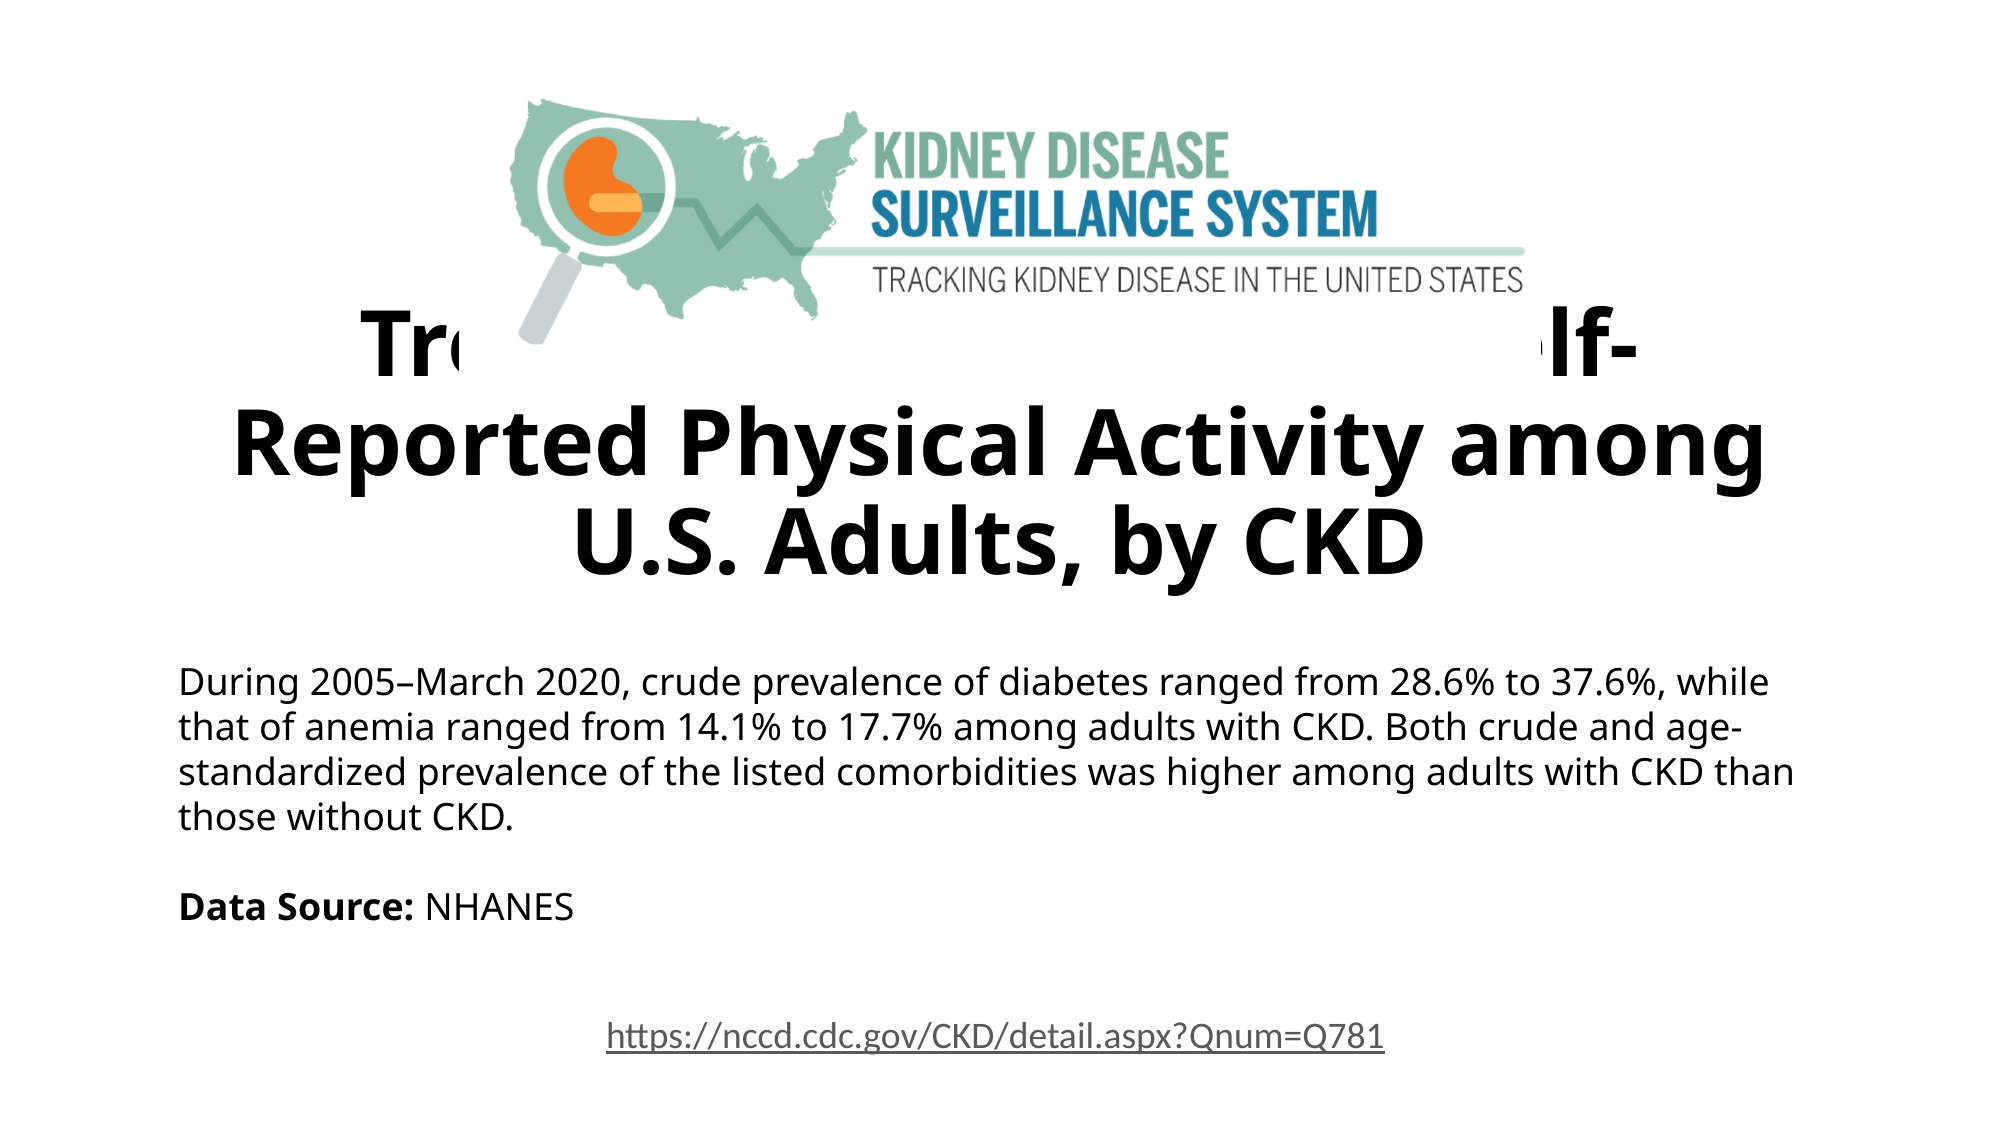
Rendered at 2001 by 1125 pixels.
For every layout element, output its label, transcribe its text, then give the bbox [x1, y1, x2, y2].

picture [459, 60, 1541, 394]
text_box https://nccd.cdc.gov/CKD/detail.aspx?Qnum=Q781 [588, 1003, 1412, 1064]
title Trends in Prevalence of Self-Reported Physical Activity among U.S. Adults, by CKD [147, 509, 1853, 662]
text_box During 2005–March 2020, crude prevalence of diabetes ranged from 28.6% to 37.6%, while that of anemia ranged from 14.1% to 17.7% among adults with CKD. Both crude and age-standardized prevalence of the listed comorbidities was higher among adults with CKD than those without CKD. Data Source: NHANES [163, 650, 1837, 981]
